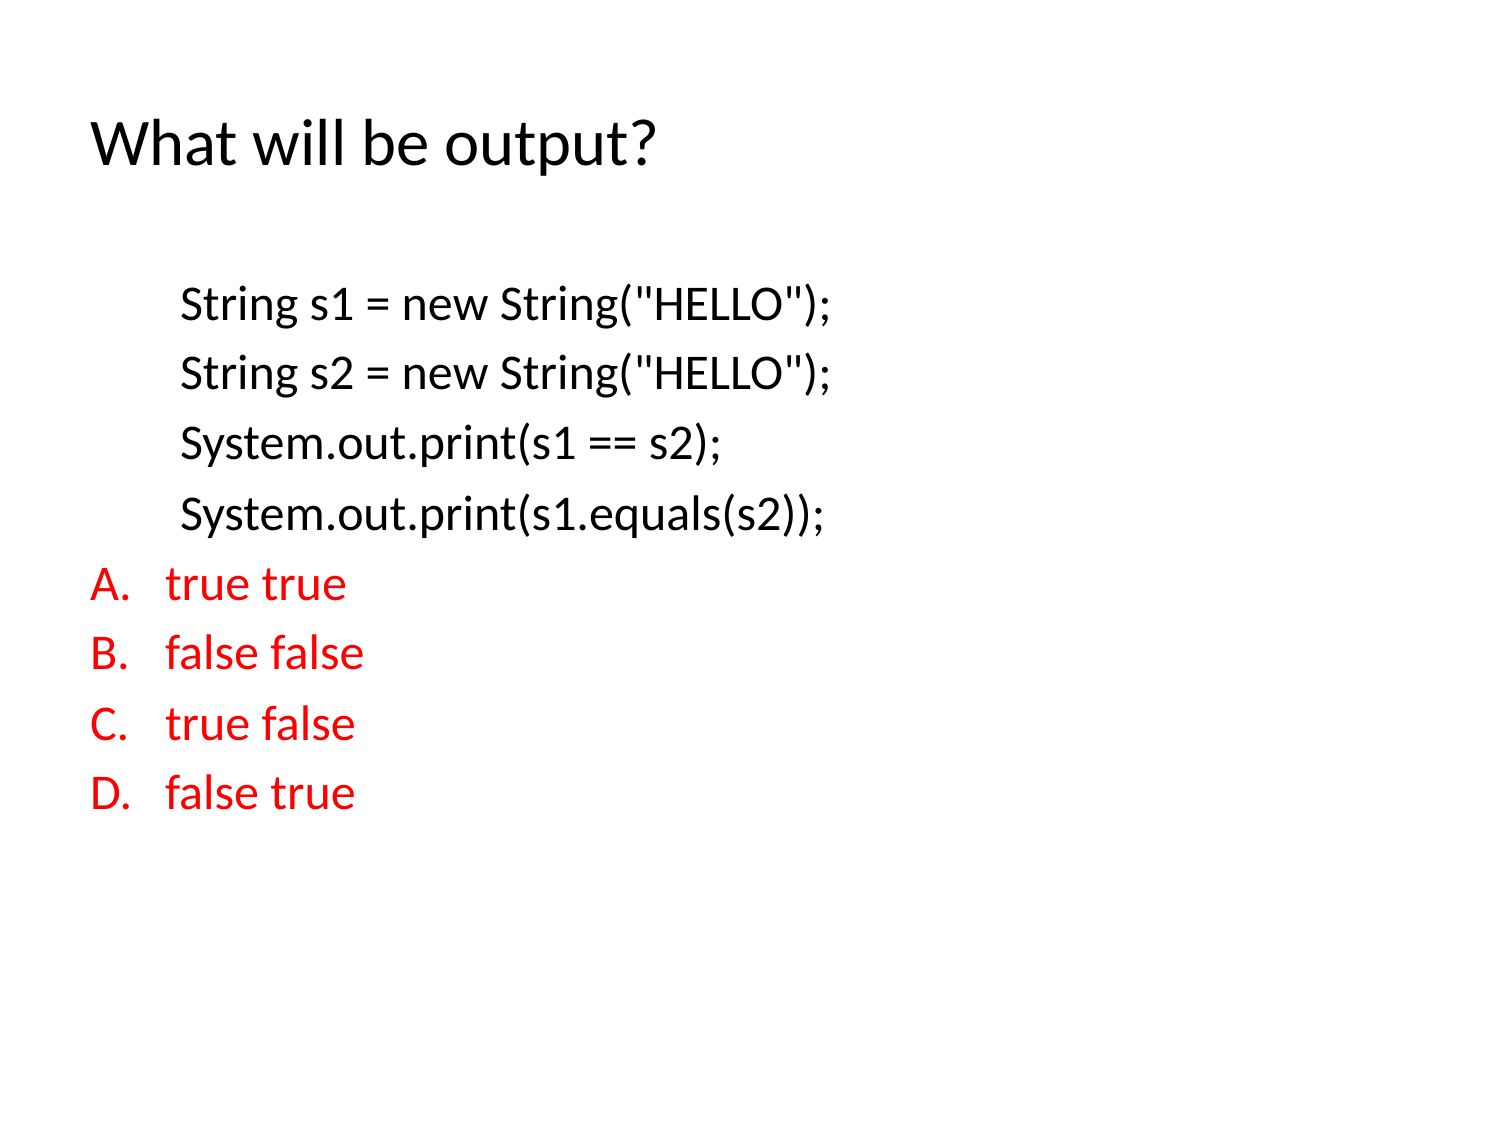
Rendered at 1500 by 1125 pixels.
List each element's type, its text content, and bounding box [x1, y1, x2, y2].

list String s1 = new String("HELLO"); String s2 = new String("HELLO"); System.out.print(s1 == s2); System.out.print(s1.equals(s2)); true true false false true false false true [75, 262, 1425, 1005]
title What will be output? [75, 45, 1425, 233]
